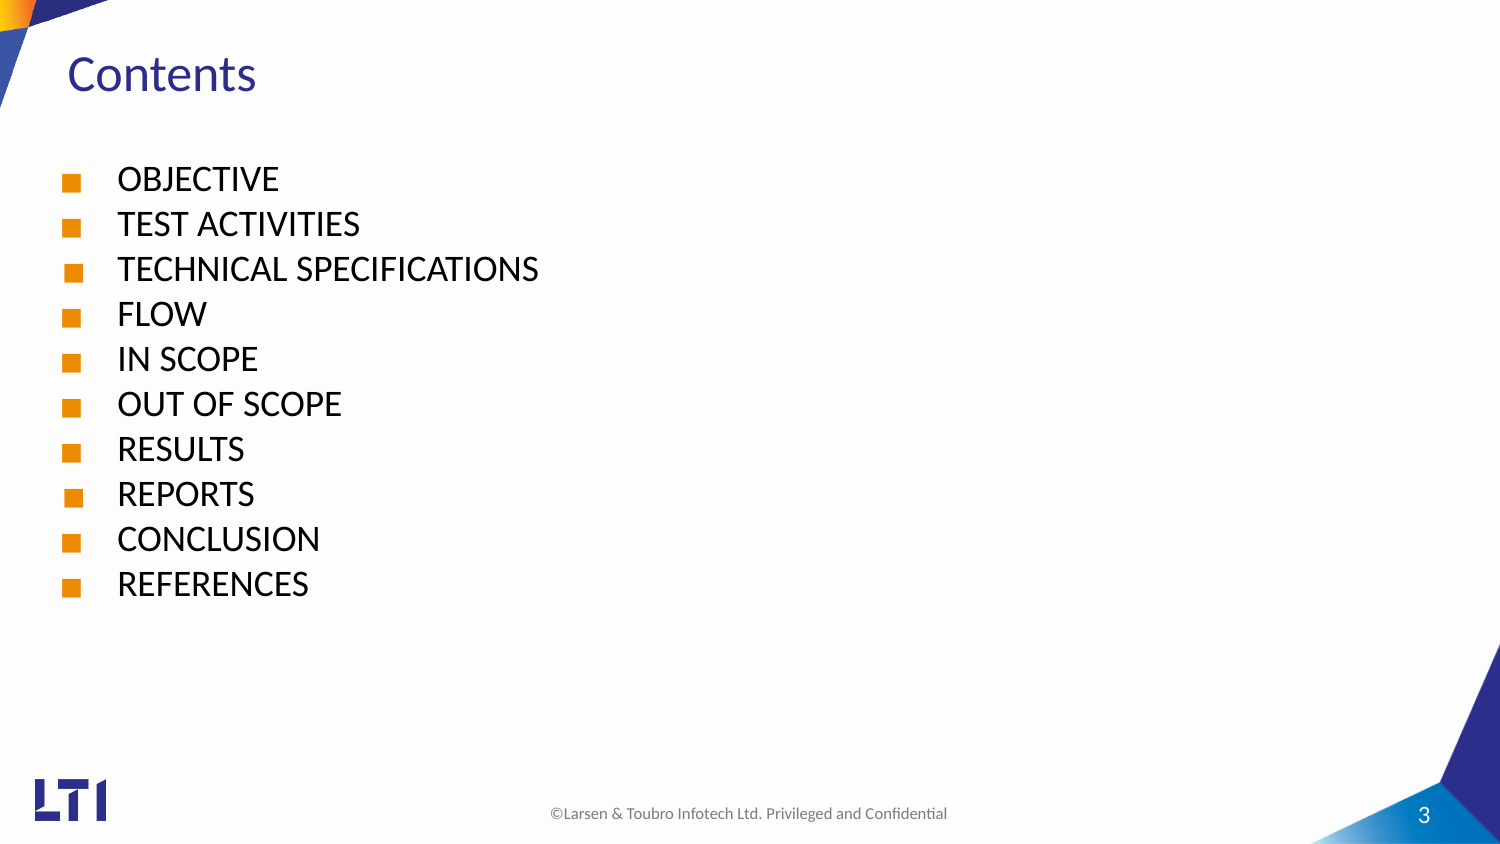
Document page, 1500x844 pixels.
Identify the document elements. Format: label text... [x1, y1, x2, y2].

picture [1288, 640, 1500, 844]
picture [0, 0, 109, 110]
picture [35, 779, 106, 821]
title Contents [44, 39, 1361, 181]
list OBJECTIVE TEST ACTIVITIES TECHNICAL SPECIFICATIONS FLOW IN SCOPE OUT OF SCOPE RESULTS REPORTS CONCLUSION REFERENCES [42, 154, 1456, 766]
